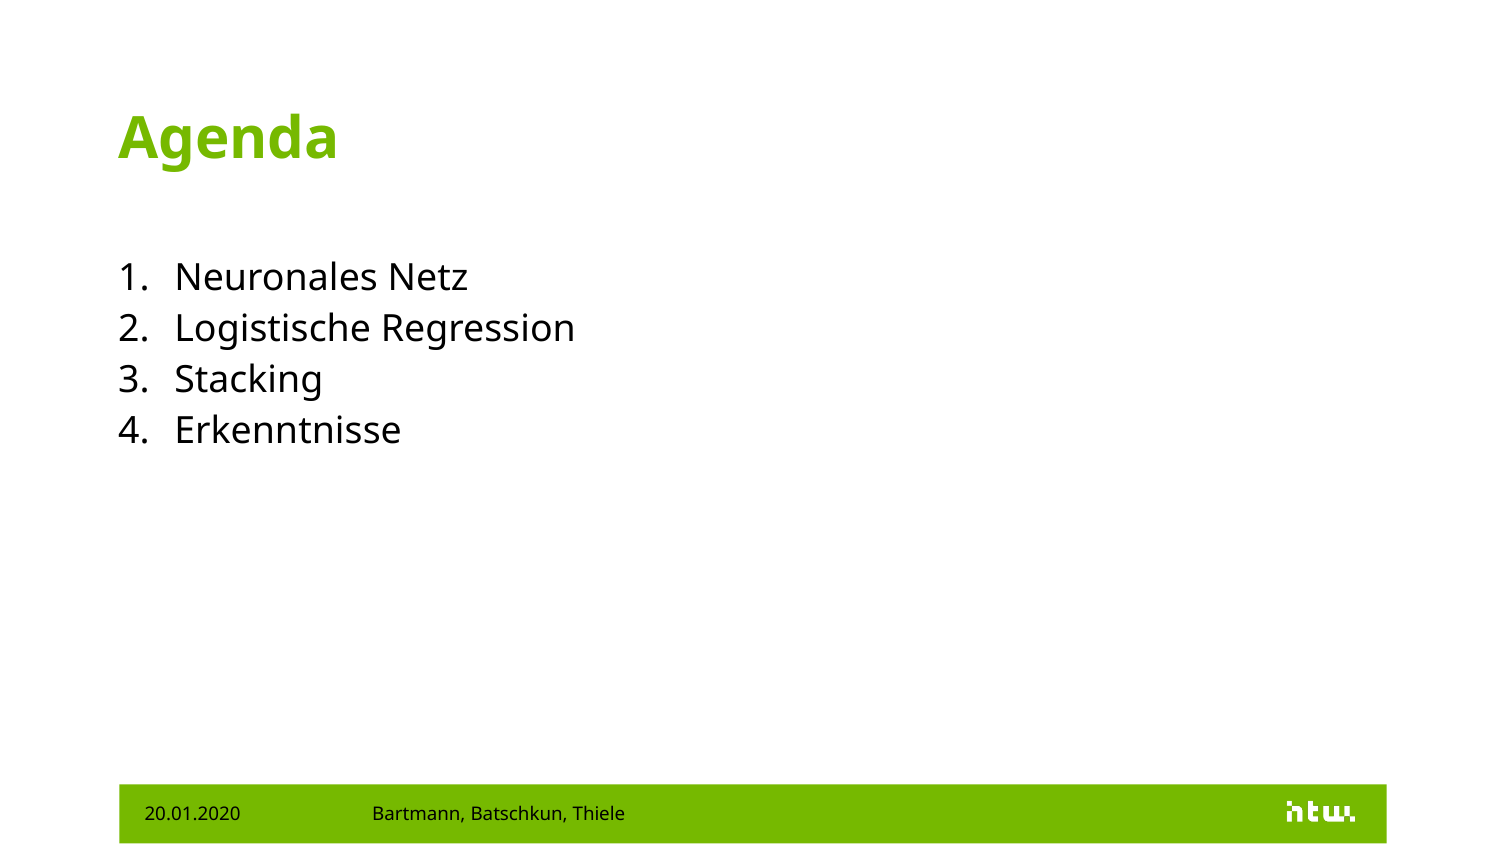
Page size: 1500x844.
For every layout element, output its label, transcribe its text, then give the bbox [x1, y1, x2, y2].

footer Bartmann, Batschkun, Thiele [372, 790, 750, 836]
list Neuronales Netz Logistische Regression Stacking Erkenntnisse [118, 253, 978, 617]
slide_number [144, 790, 325, 836]
picture [1285, 799, 1362, 830]
title Agenda [118, 100, 1425, 204]
